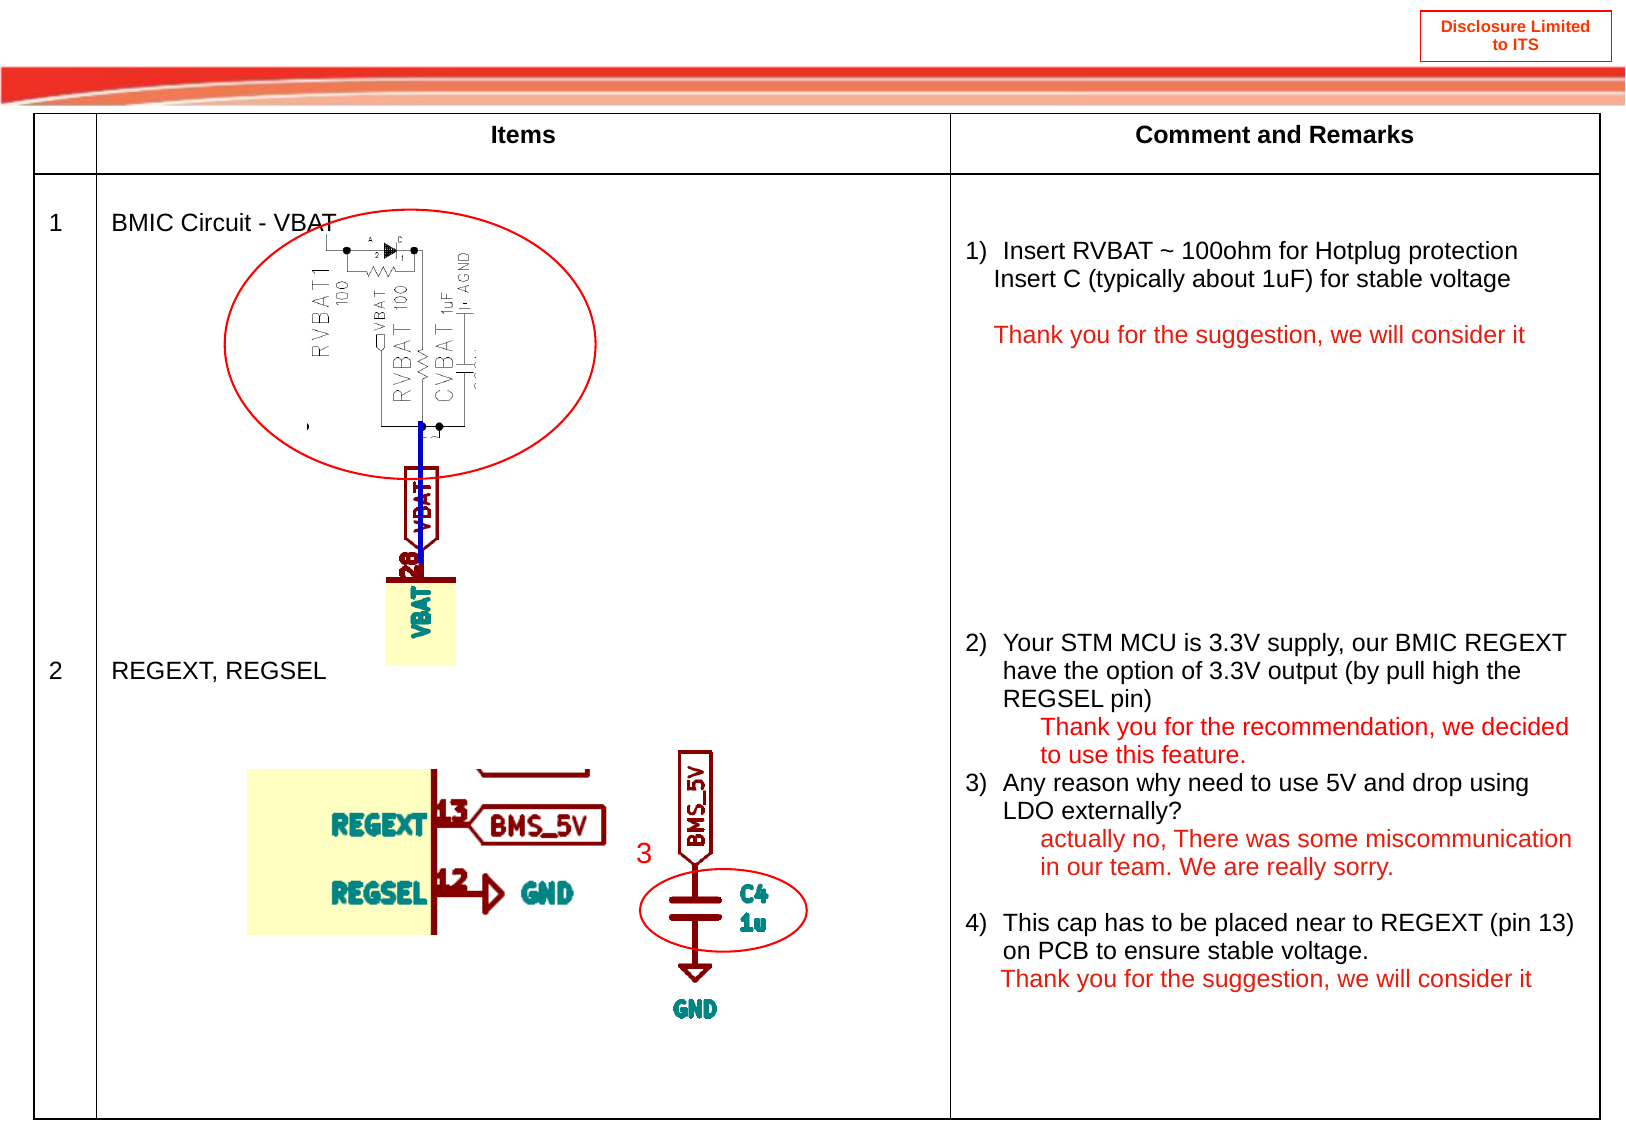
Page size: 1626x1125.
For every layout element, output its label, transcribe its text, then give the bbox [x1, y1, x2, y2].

picture [307, 234, 477, 666]
table_cell 1 2 [35, 175, 96, 1118]
table_header Items [97, 114, 950, 173]
picture [247, 738, 819, 1039]
text_box [224, 209, 596, 478]
picture [2, 68, 1623, 106]
table_cell Insert RVBAT ~ 100ohm for Hotplug protection Insert C (typically about 1uF) for stable voltage Thank you for the suggestion, we will consider it Your STM MCU is 3.3V supply, our BMIC REGEXT have the option of 3.3V output (by pull high the REGSEL pin) Thank you for the recommendation, we decided to use this feature. Any reason why need to use 5V and drop using LDO externally? actually no, There was some miscommunication in our team. We are really sorry. This cap has to be placed near to REGEXT (pin 13) on PCB to ensure stable voltage. Thank you for the suggestion, we will consider it [951, 175, 1599, 1118]
table_header [35, 114, 96, 173]
table_cell BMIC Circuit - VBAT REGEXT, REGSEL [97, 175, 950, 1118]
table_header Comment and Remarks [951, 114, 1599, 173]
